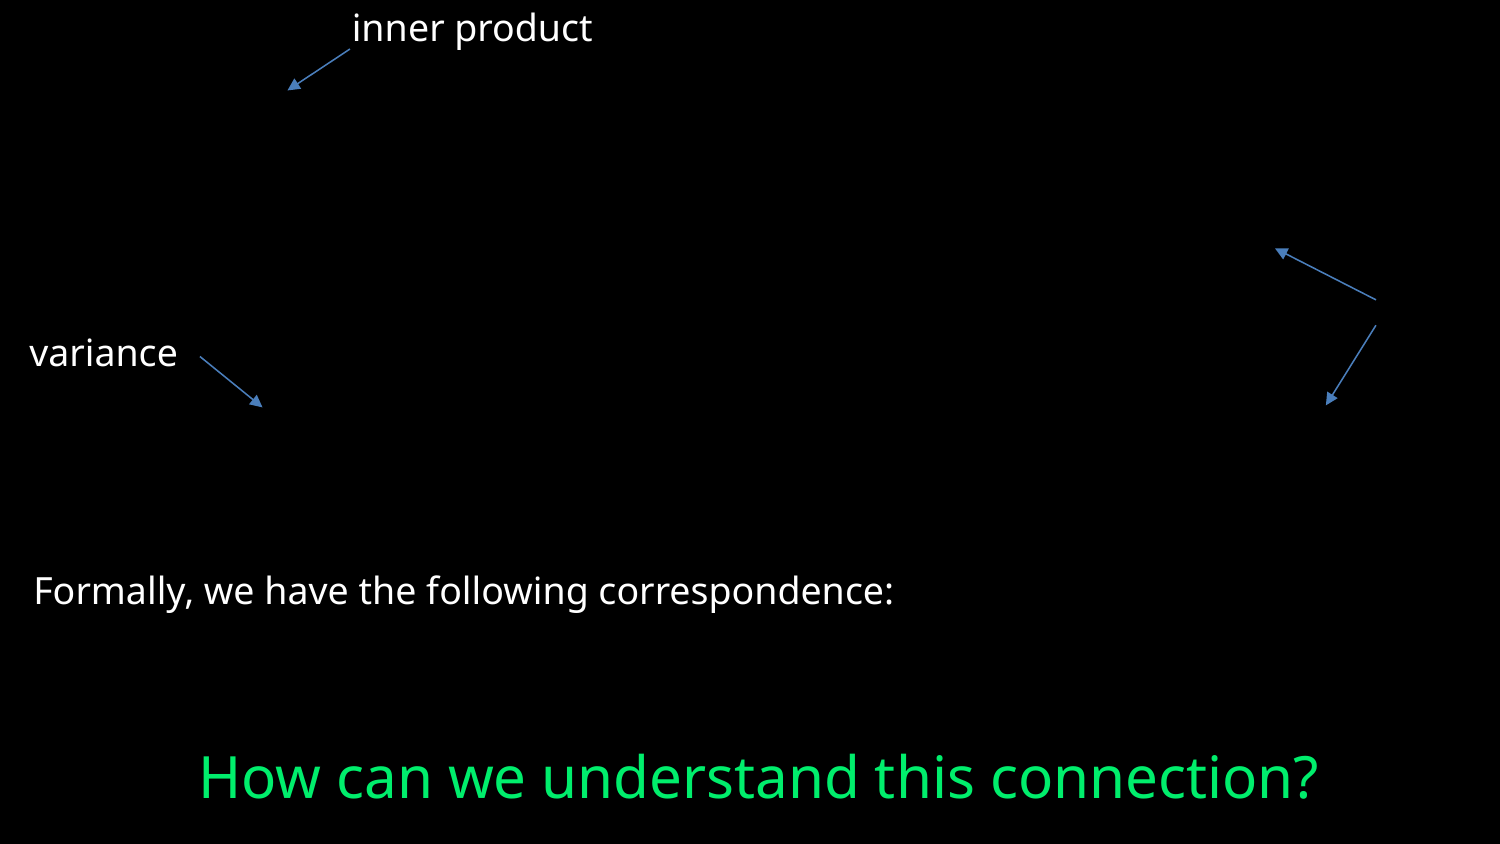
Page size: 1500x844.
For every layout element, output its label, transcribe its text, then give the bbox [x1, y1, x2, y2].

text_box variance [14, 321, 193, 382]
text_box How can we understand this connection? [46, 732, 1472, 818]
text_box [1325, 324, 1377, 406]
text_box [1274, 248, 1377, 301]
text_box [199, 356, 263, 408]
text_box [287, 48, 351, 91]
text_box inner product [337, 0, 608, 57]
text_box Formally, we have the following correspondence: [18, 559, 910, 620]
